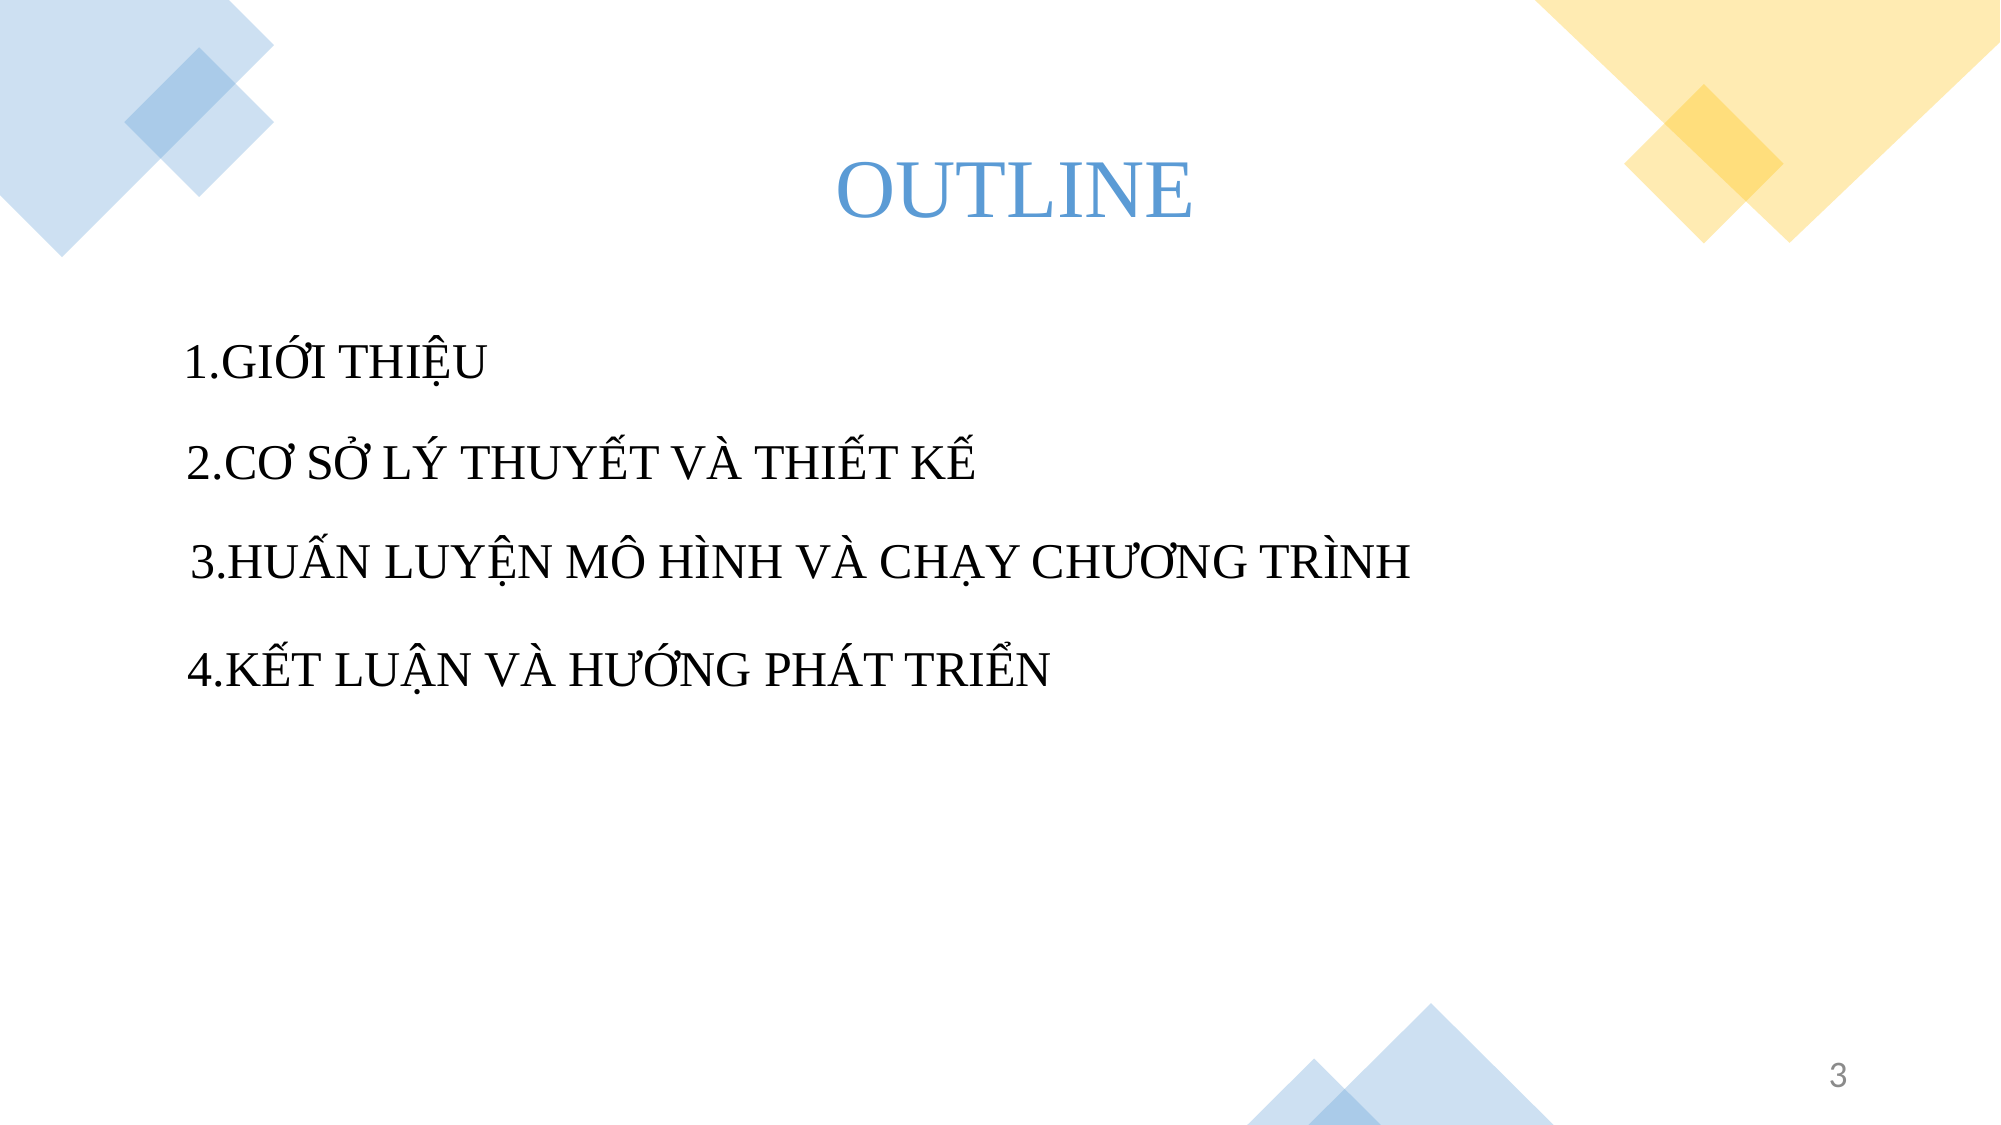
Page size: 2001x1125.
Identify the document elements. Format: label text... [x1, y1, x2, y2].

slide_number 3 [1412, 1042, 1863, 1103]
text_box [1533, 0, 2000, 245]
text_box OUTLINE [820, 126, 1229, 242]
text_box [1345, 1001, 1556, 1125]
text_box [1245, 1057, 1383, 1125]
text_box [0, 0, 276, 259]
text_box 2.CƠ SỞ LÝ THUYẾT VÀ THIẾT KẾ [172, 422, 992, 498]
text_box 3.HUẤN LUYỆN MÔ HÌNH VÀ CHẠY CHƯƠNG TRÌNH [175, 520, 1427, 596]
text_box [122, 45, 276, 199]
text_box 1.GIỚI THIỆU [169, 320, 504, 396]
text_box 4.KẾT LUẬN VÀ HƯỚNG PHÁT TRIỂN [172, 629, 1067, 704]
text_box [1622, 124, 1746, 245]
